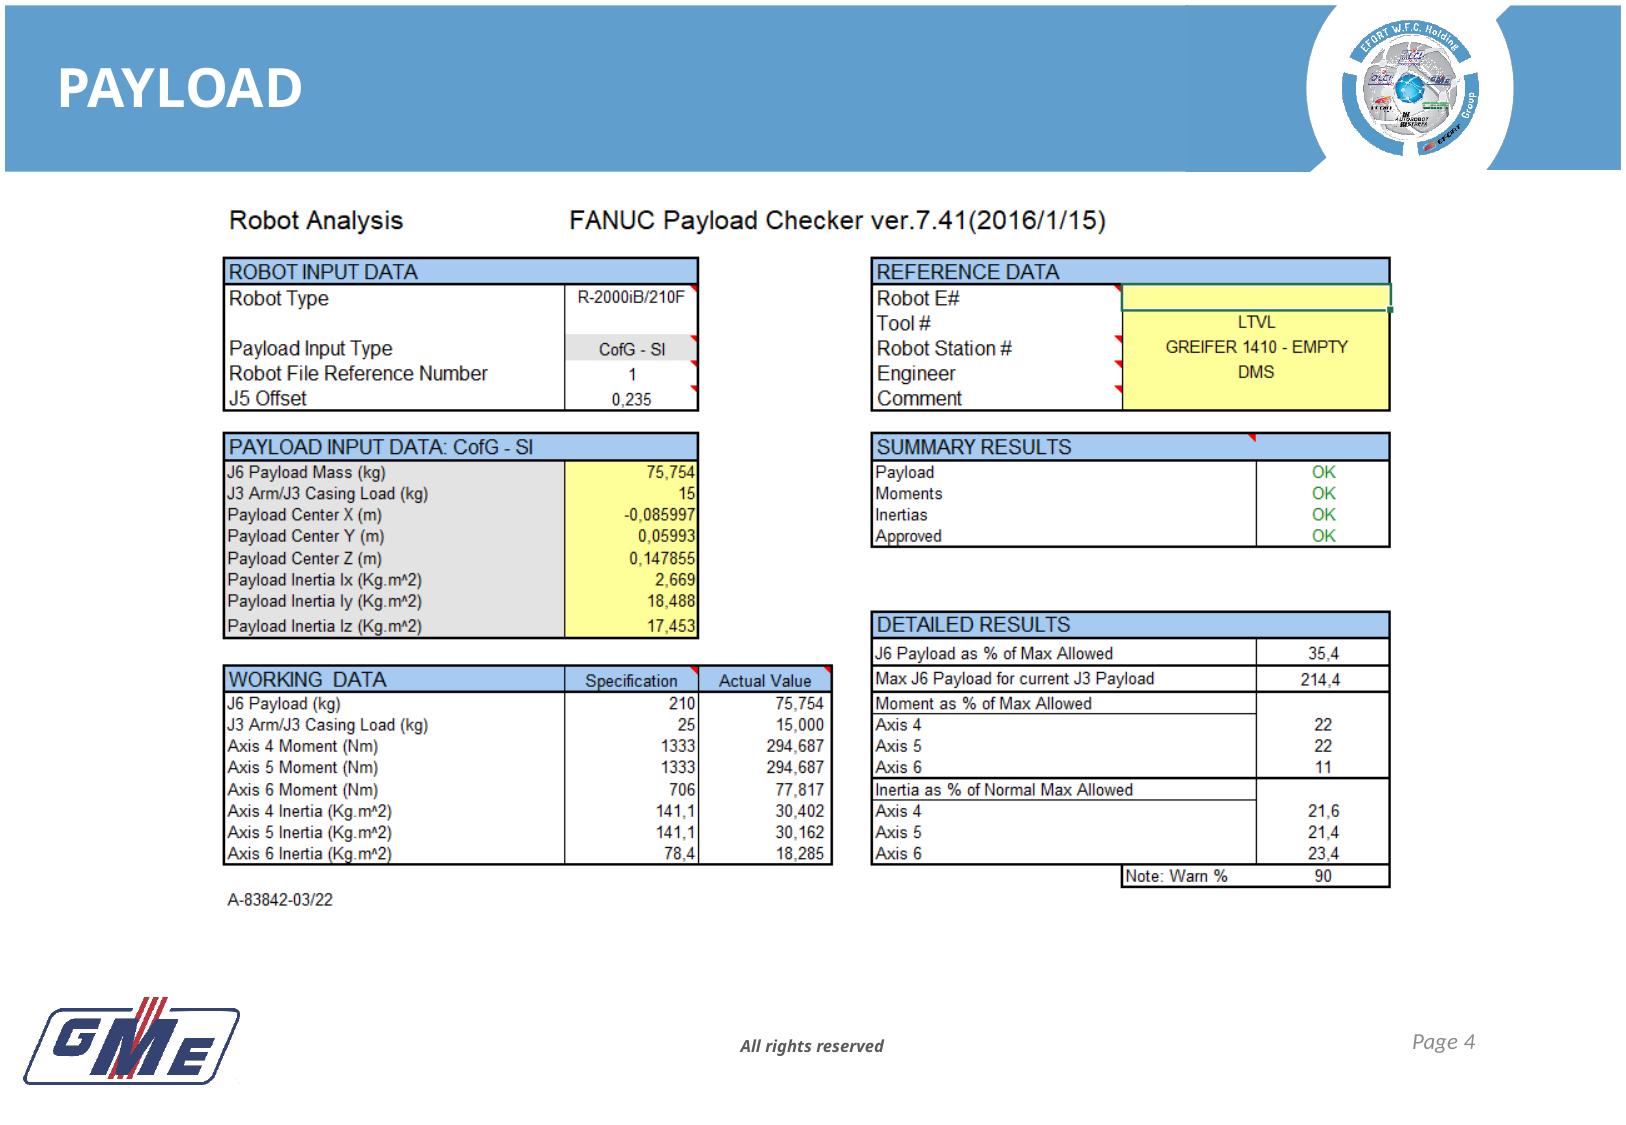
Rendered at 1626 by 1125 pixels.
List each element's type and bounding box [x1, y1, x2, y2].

picture [1487, 6, 1621, 170]
picture [23, 997, 240, 1085]
picture [1189, 6, 1486, 172]
picture [209, 208, 1416, 917]
